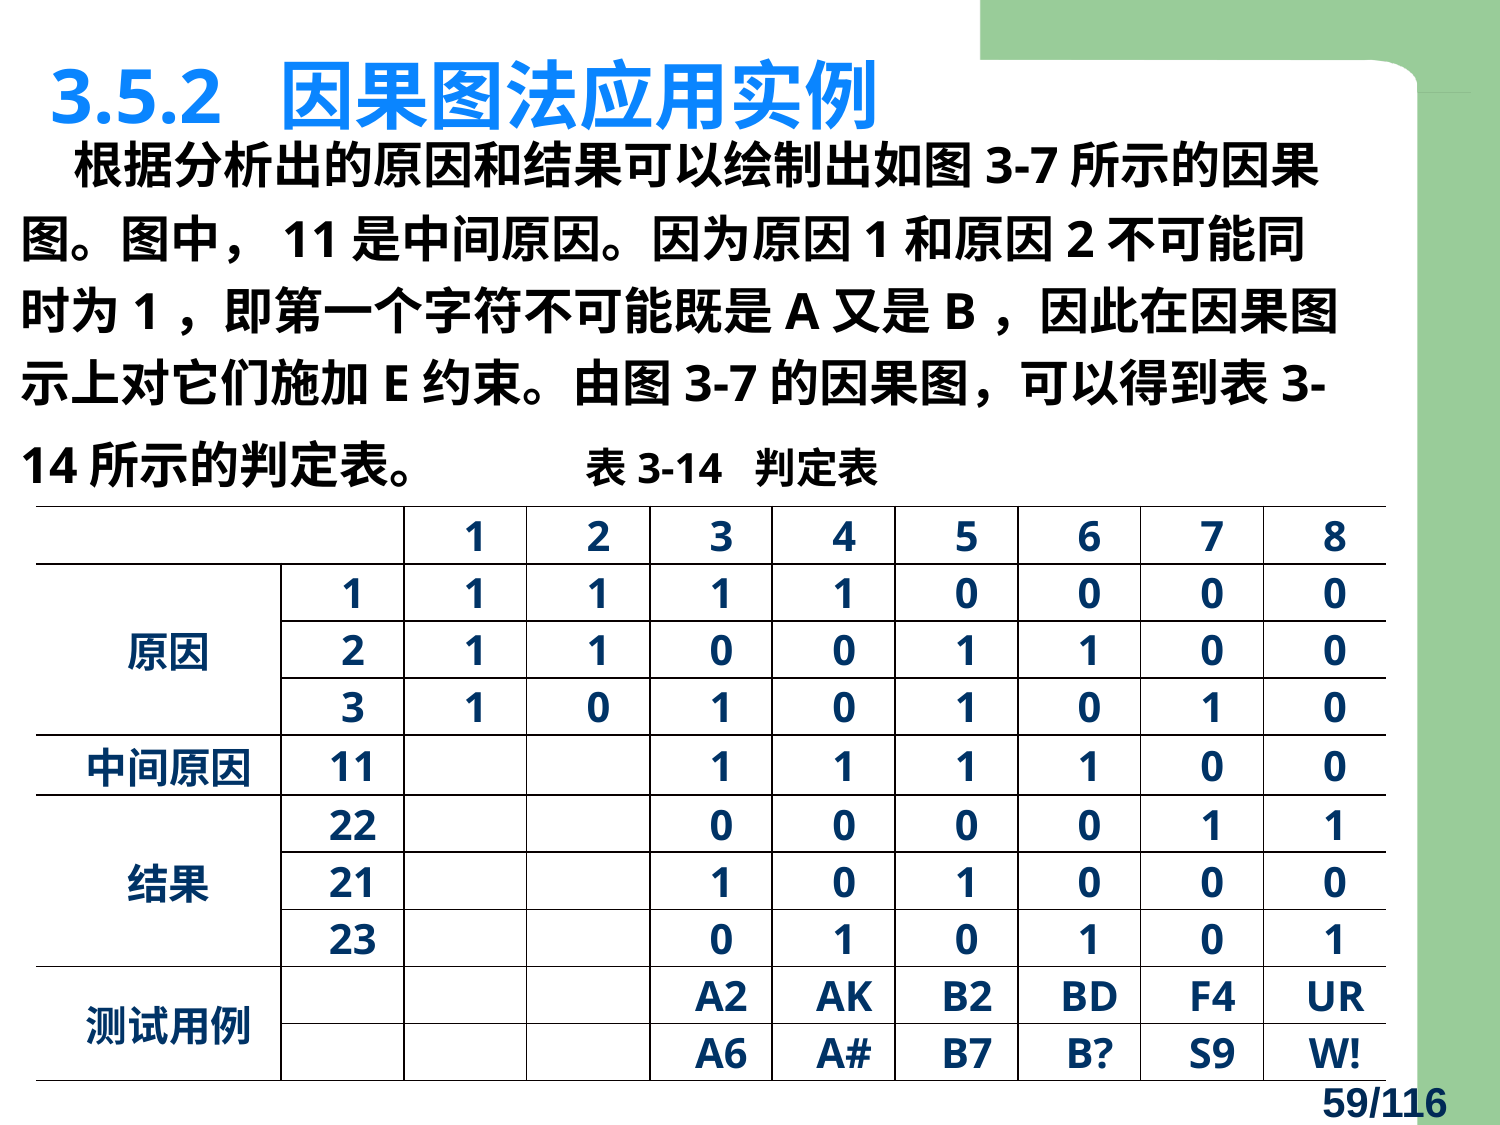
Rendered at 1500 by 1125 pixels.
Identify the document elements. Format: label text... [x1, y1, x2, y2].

table_cell 0 [1141, 853, 1263, 909]
table_cell 11 [282, 736, 403, 794]
table_cell A2 [651, 967, 771, 1023]
table_header 3 [651, 507, 771, 563]
table_cell 1 [896, 736, 1017, 794]
table_cell [405, 1024, 526, 1080]
table_cell 0 [1264, 853, 1386, 909]
table_cell 1 [527, 622, 649, 677]
picture [977, 0, 1471, 93]
table_cell F4 [1141, 967, 1263, 1023]
table_cell [405, 910, 526, 966]
table_cell [282, 967, 403, 1023]
table_cell 0 [651, 910, 771, 966]
table_cell W! [1264, 1024, 1386, 1080]
table_cell 1 [1264, 796, 1386, 851]
table_cell AK [773, 967, 894, 1023]
table_cell 1 [651, 853, 771, 909]
table_cell 0 [1019, 565, 1140, 620]
table_cell 0 [1264, 565, 1386, 620]
table_cell [527, 736, 649, 794]
table_cell 1 [405, 565, 526, 620]
table_cell 23 [282, 910, 403, 966]
table_cell 0 [1141, 622, 1263, 677]
table_cell B2 [896, 967, 1017, 1023]
table_cell 1 [282, 565, 403, 620]
table_cell 1 [1141, 796, 1263, 851]
title 3.5.2 因果图法应用实例 [35, 12, 1337, 103]
table_cell 1 [1019, 910, 1140, 966]
table_cell 0 [1019, 853, 1140, 909]
table_cell 1 [651, 679, 771, 734]
table_cell 0 [651, 796, 771, 851]
table_cell 1 [896, 853, 1017, 909]
table_cell [527, 1024, 649, 1080]
table_cell 0 [1264, 622, 1386, 677]
table_cell 1 [1019, 736, 1140, 794]
table_header 1 [405, 507, 526, 563]
table_cell 1 [527, 565, 649, 620]
table_cell [527, 796, 649, 851]
table_cell 0 [773, 853, 894, 909]
table_cell 0 [1264, 736, 1386, 794]
table_cell 0 [896, 565, 1017, 620]
table_cell 22 [282, 796, 403, 851]
text_box 59/116 [1307, 1067, 1500, 1125]
table_cell 1 [405, 679, 526, 734]
table_cell 0 [773, 796, 894, 851]
table_cell 0 [651, 622, 771, 677]
table_cell 0 [1019, 679, 1140, 734]
table_cell 测试用例 [36, 967, 280, 1080]
table_header [36, 507, 403, 563]
table_cell BD [1019, 967, 1140, 1023]
table_cell 中间原因 [36, 736, 280, 794]
table_cell [282, 1024, 403, 1080]
table_header 7 [1141, 507, 1263, 563]
table_cell [405, 853, 526, 909]
table_cell 0 [896, 910, 1017, 966]
table_cell 0 [1141, 565, 1263, 620]
table_cell 1 [1141, 679, 1263, 734]
table_cell 0 [1141, 736, 1263, 794]
table_cell 0 [773, 679, 894, 734]
table_cell [527, 910, 649, 966]
table_cell 3 [282, 679, 403, 734]
table_cell 1 [773, 565, 894, 620]
table_cell B? [1019, 1024, 1140, 1080]
table_cell [527, 967, 649, 1023]
table_cell 0 [1141, 910, 1263, 966]
table_header 2 [527, 507, 649, 563]
table_cell [527, 853, 649, 909]
table_cell 1 [773, 910, 894, 966]
table_header 6 [1019, 507, 1140, 563]
table_cell 1 [896, 622, 1017, 677]
table_cell 1 [773, 736, 894, 794]
table_cell 0 [896, 796, 1017, 851]
table_cell 1 [896, 679, 1017, 734]
table_cell [405, 967, 526, 1023]
table_cell S9 [1141, 1024, 1263, 1080]
table_cell B7 [896, 1024, 1017, 1080]
table_cell 0 [1264, 679, 1386, 734]
table_cell 0 [527, 679, 649, 734]
list 根据分析出的原因和结果可以绘制出如图3-7所示的因果图。图中，11是中间原因。因为原因1和原因2不可能同时为1，即第一个字符不可能既是A又是B，因此在因果图示上对它们施加E约束。由图3-7的因果图，可以得到表3-14所示的判定表。 表3-14 判定表 [5, 103, 1367, 1021]
table_cell 21 [282, 853, 403, 909]
table_cell 2 [282, 622, 403, 677]
table_cell [405, 796, 526, 851]
table_cell A6 [651, 1024, 771, 1080]
table_cell 1 [1019, 622, 1140, 677]
table_cell 0 [1019, 796, 1140, 851]
table_cell 1 [651, 736, 771, 794]
table_cell 1 [405, 622, 526, 677]
table_header 8 [1264, 507, 1386, 563]
table_cell A# [773, 1024, 894, 1080]
table_cell UR [1264, 967, 1386, 1023]
table_cell 原因 [36, 565, 280, 734]
table_cell [405, 736, 526, 794]
table_header 5 [896, 507, 1017, 563]
table_cell 结果 [36, 796, 280, 966]
table_cell 1 [651, 565, 771, 620]
table_cell 0 [773, 622, 894, 677]
table_header 4 [773, 507, 894, 563]
table_cell 1 [1264, 910, 1386, 966]
